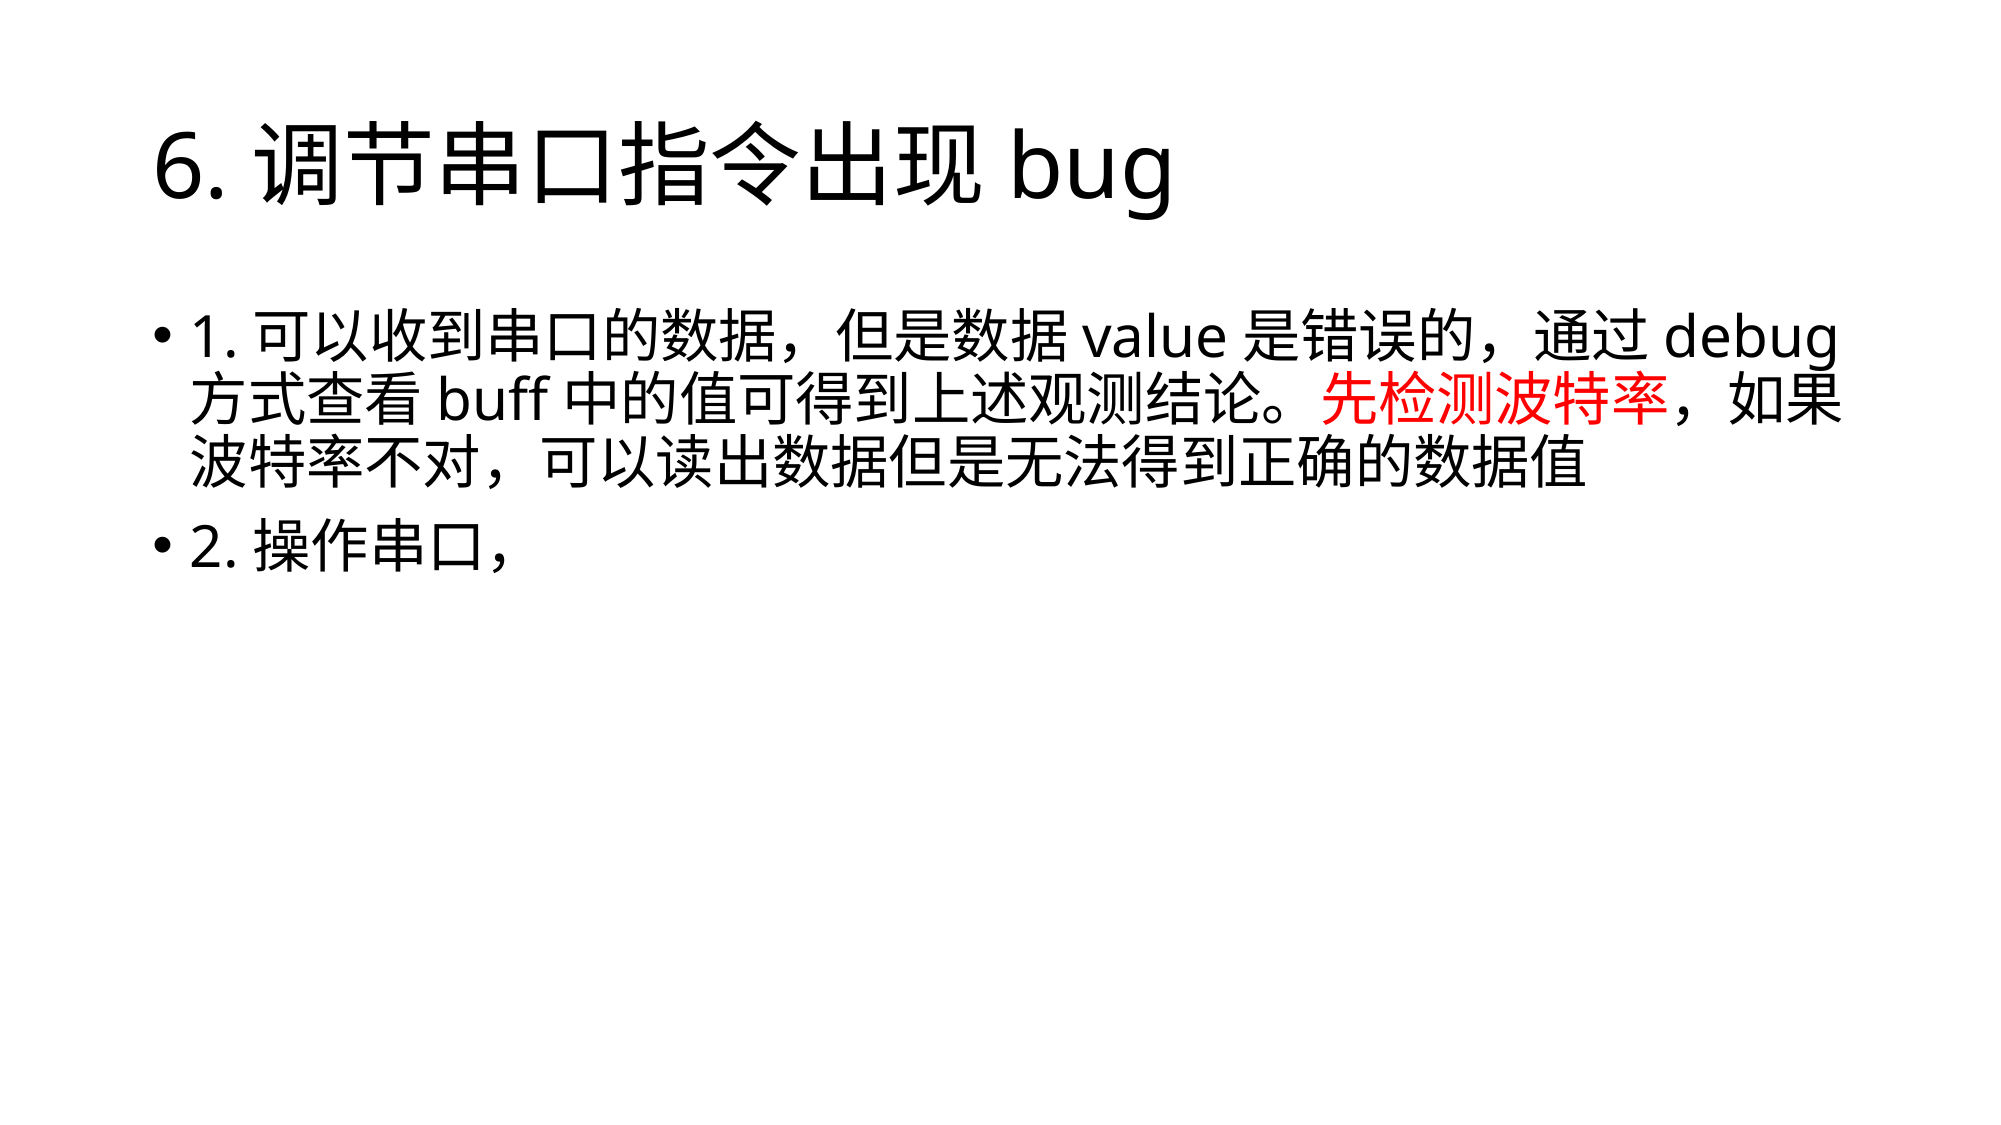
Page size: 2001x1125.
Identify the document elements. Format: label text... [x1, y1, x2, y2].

title 6.调节串口指令出现bug [137, 59, 1863, 278]
list 1.可以收到串口的数据，但是数据value是错误的，通过debug方式查看buff中的值可得到上述观测结论。先检测波特率，如果波特率不对，可以读出数据但是无法得到正确的数据值 2.操作串口， [137, 299, 1863, 1014]
